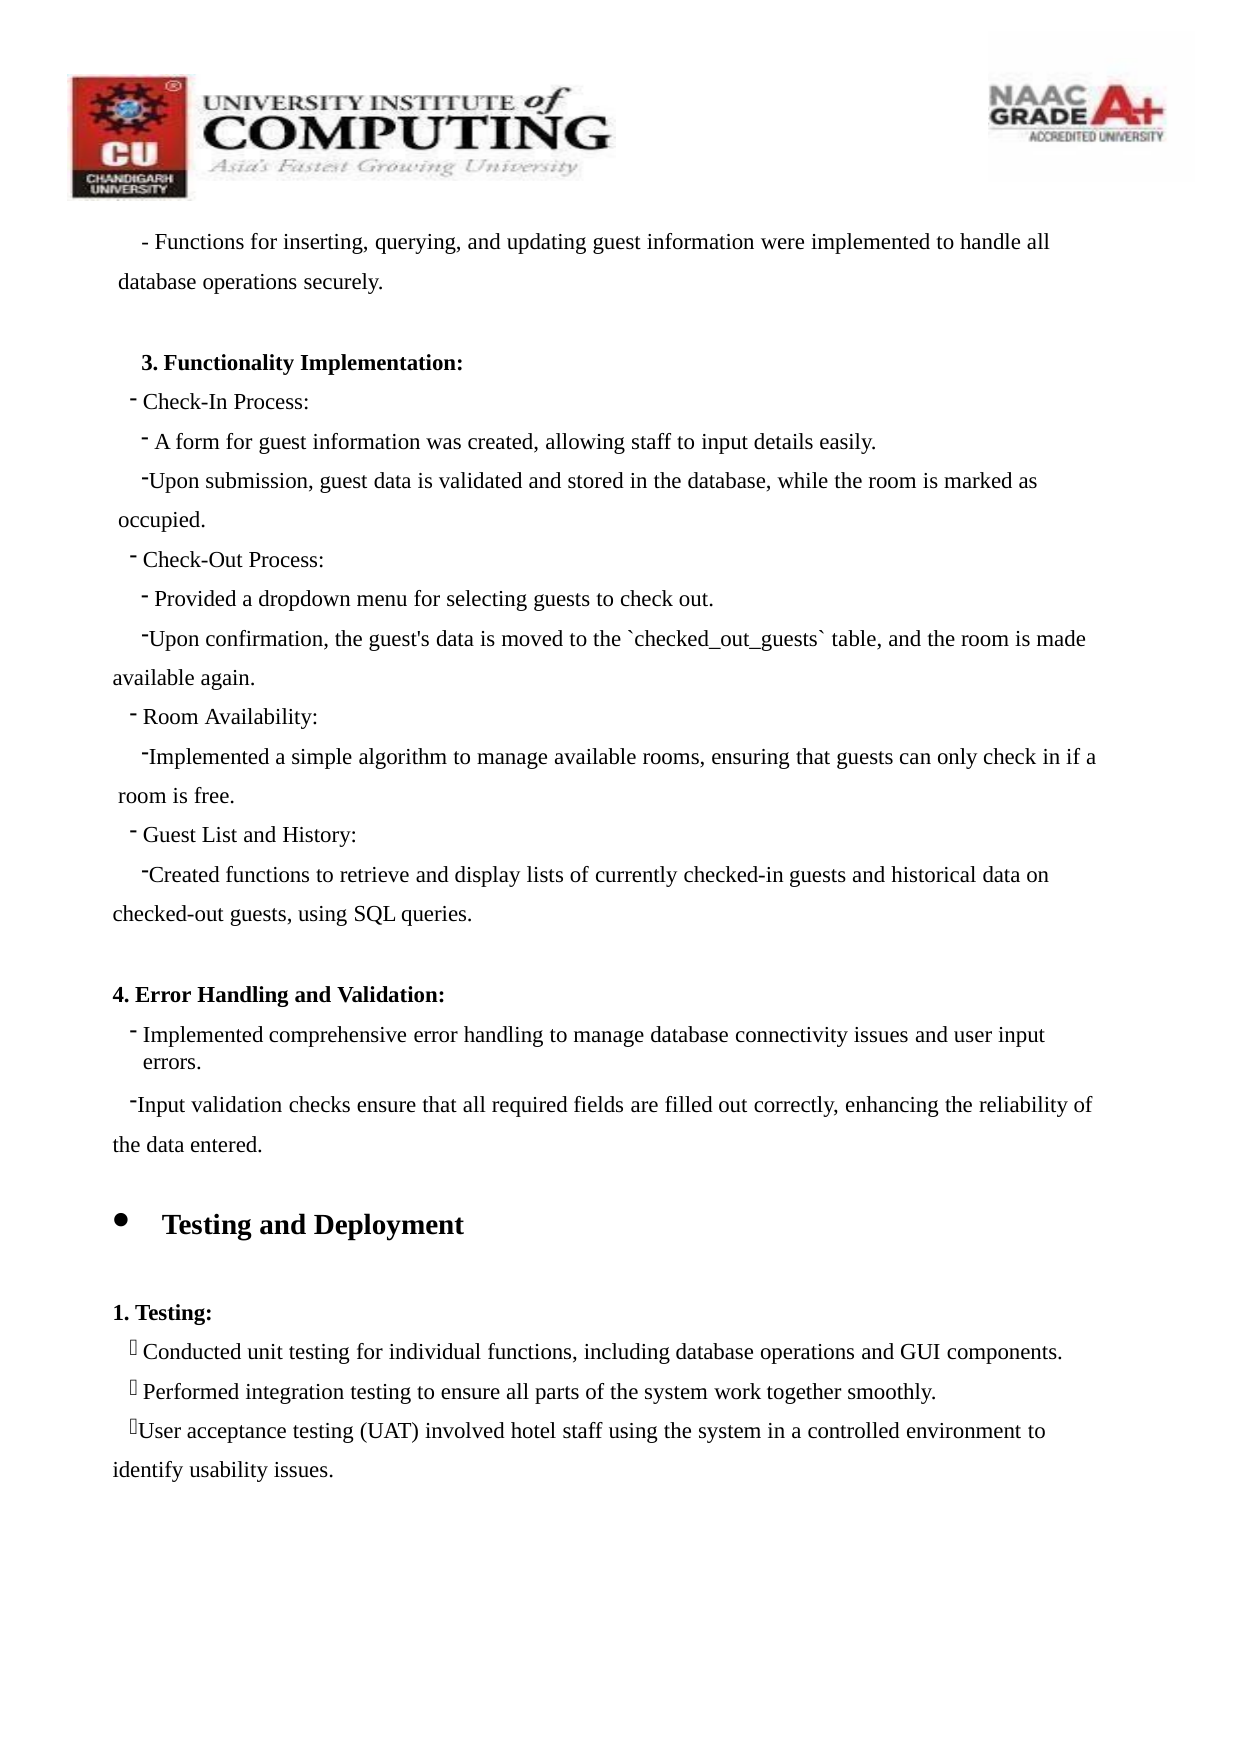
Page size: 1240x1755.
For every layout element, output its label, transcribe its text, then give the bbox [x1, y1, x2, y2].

picture [67, 74, 616, 201]
picture [988, 31, 1195, 182]
text_box - Functions for inserting, querying, and updating guest information were implemented to handle all database operations securely. 3. Functionality Implementation: Check-In Process: A form for guest information was created, allowing staff to input details easily. Upon submission, guest data is validated and stored in the database, while the room is marked as occupied. Check-Out Process: Provided a dropdown menu for selecting guests to check out. Upon confirmation, the guest's data is moved to the `checked_out_guests` table, and the room is made available again. Room Availability: Implemented a simple algorithm to manage available rooms, ensuring that guests can only check in if a room is free. Guest List and History: Created functions to retrieve and display lists of currently checked-in guests and historical data on checked-out guests, using SQL queries. 4. Error Handling and Validation: Implemented comprehensive error handling to manage database connectivity issues and user input errors. Input validation checks ensure that all required fields are filled out correctly, enhancing the reliability of the data entered. Testing and Deployment 1. Testing: Conducted unit testing for individual functions, including database operations and GUI components. Performed integration testing to ensure all parts of the system work together smoothly. User acceptance testing (UAT) involved hotel staff using the system in a controlled environment to identify usability issues. [110, 213, 1112, 1482]
